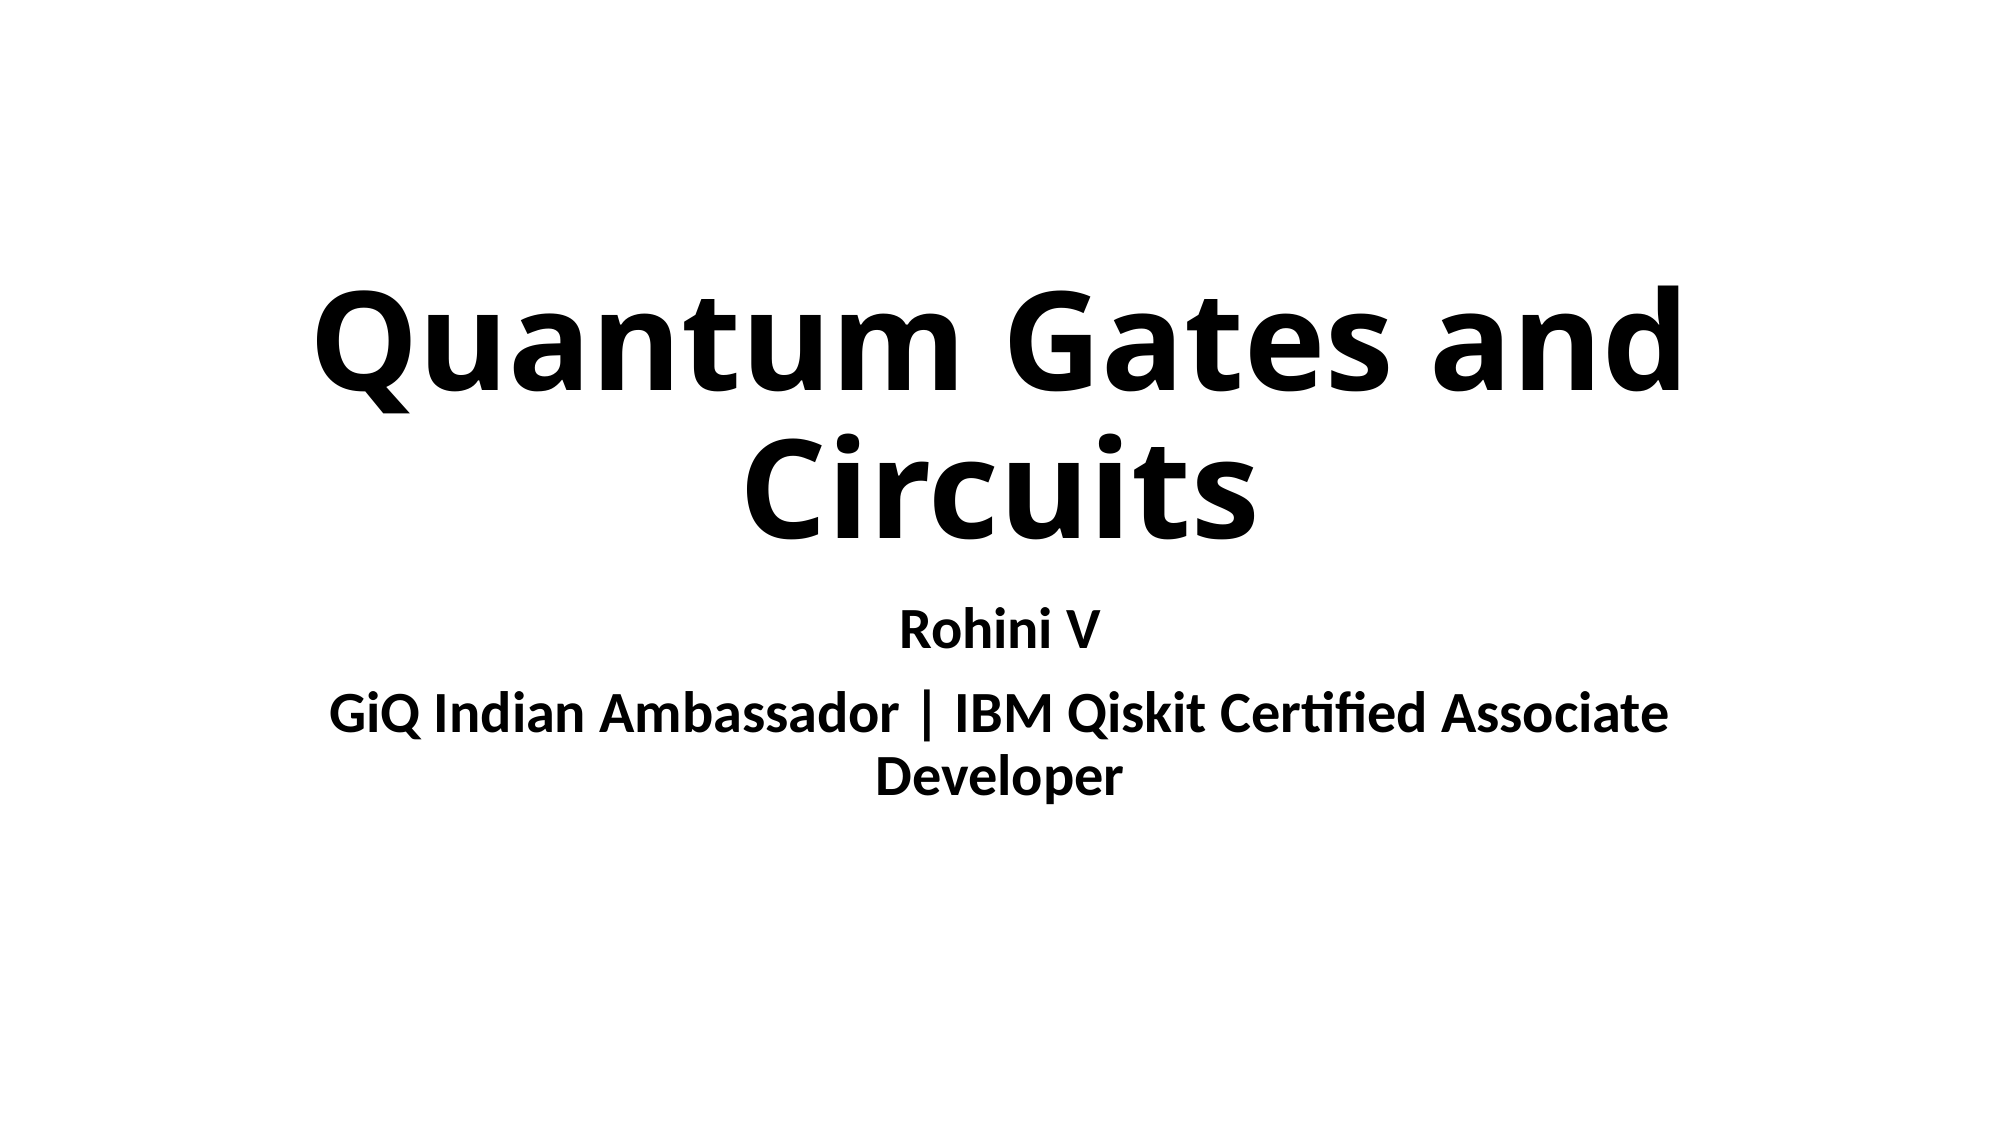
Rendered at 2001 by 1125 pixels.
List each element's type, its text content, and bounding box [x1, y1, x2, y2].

title Quantum Gates and Circuits [249, 184, 1750, 576]
subtitle Rohini V GiQ Indian Ambassador | IBM Qiskit Certified Associate Developer [249, 590, 1750, 863]
